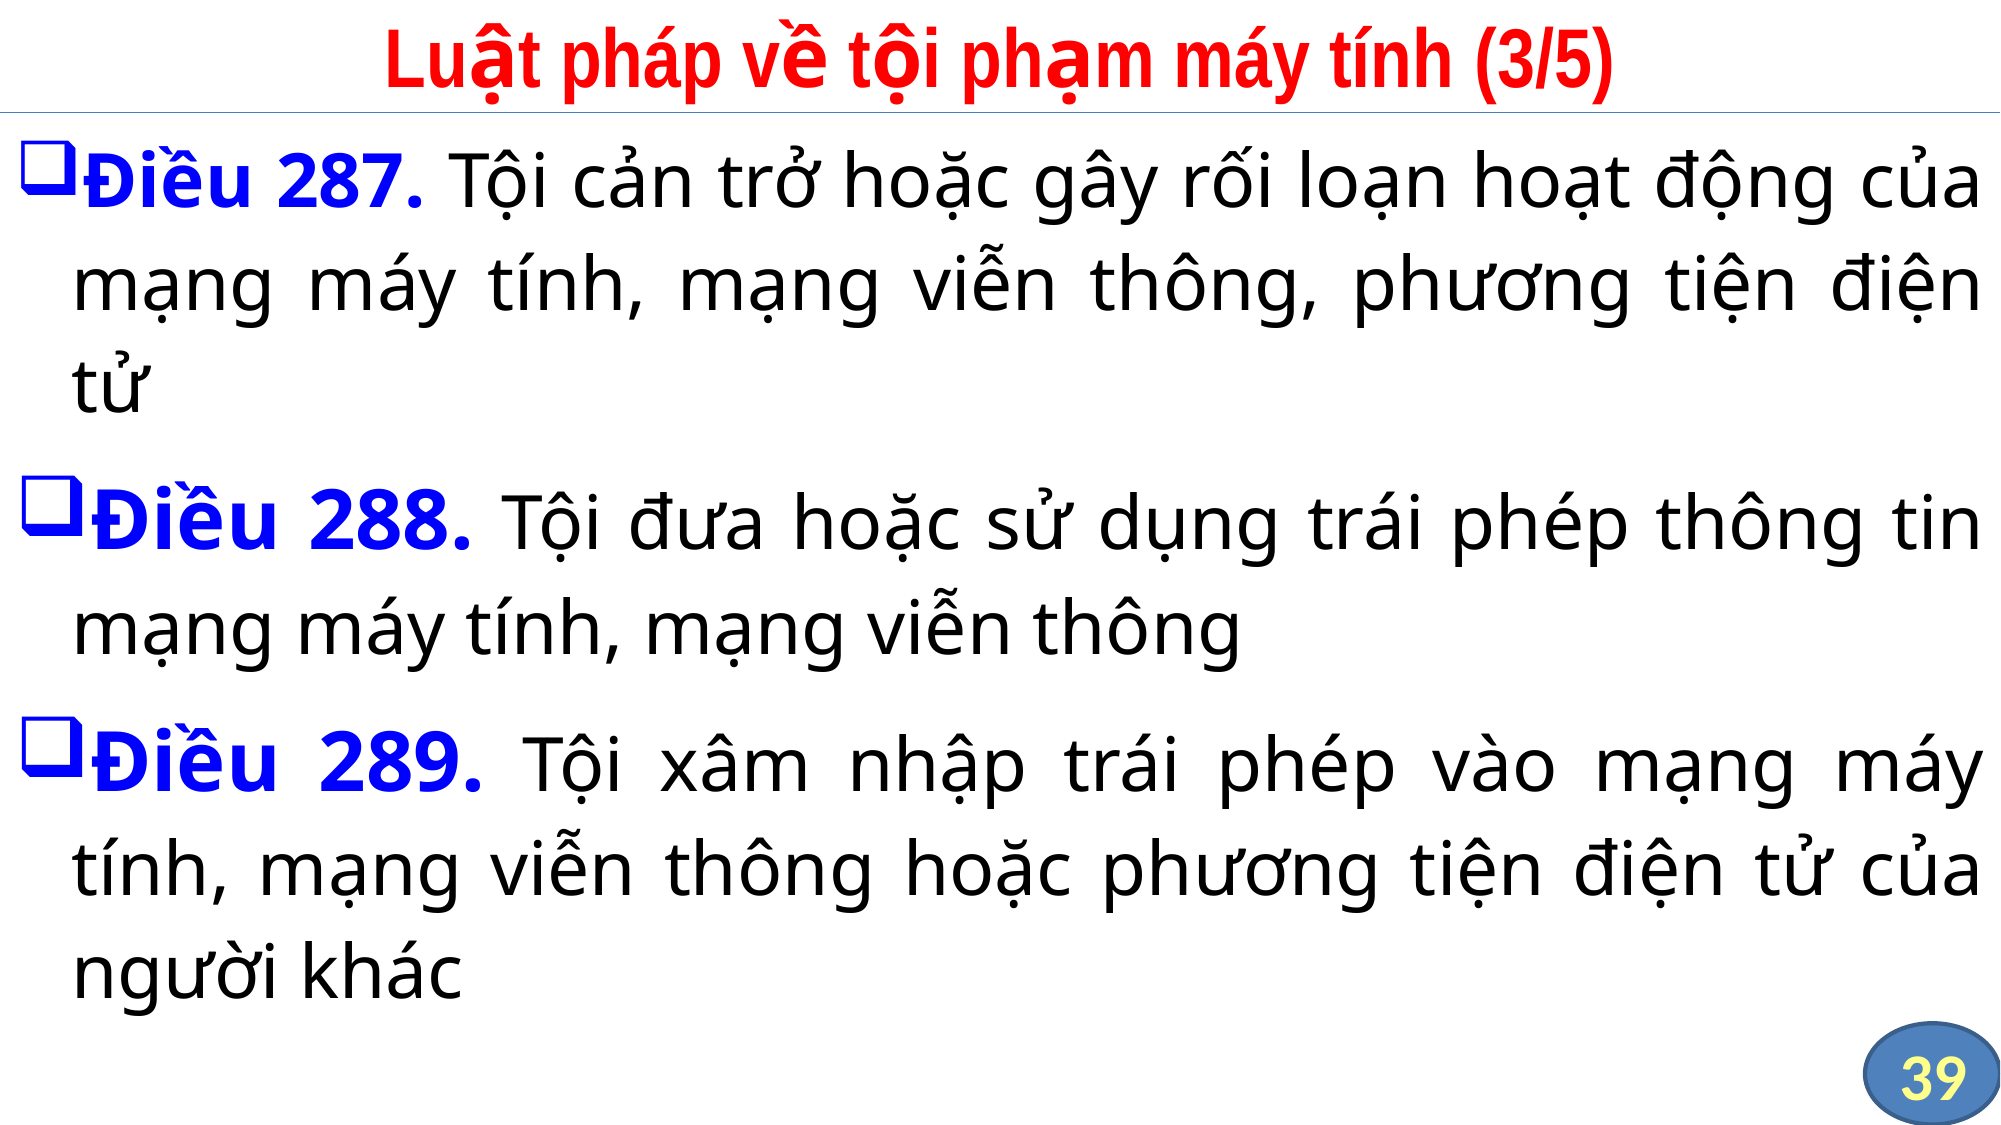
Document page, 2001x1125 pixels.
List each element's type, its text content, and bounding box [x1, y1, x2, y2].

slide_number 39 [1866, 1023, 2000, 1125]
title Luật pháp về tội phạm máy tính (3/5) [0, 0, 2000, 113]
list Điều 287. Tội cản trở hoặc gây rối loạn hoạt động của mạng máy tính, mạng viễn thông, phương tiện điện tử Điều 288. Tội đưa hoặc sử dụng trái phép thông tin mạng máy tính, mạng viễn thông Điều 289. Tội xâm nhập trái phép vào mạng máy tính, mạng viễn thông hoặc phương tiện điện tử của người khác [0, 113, 2000, 1125]
